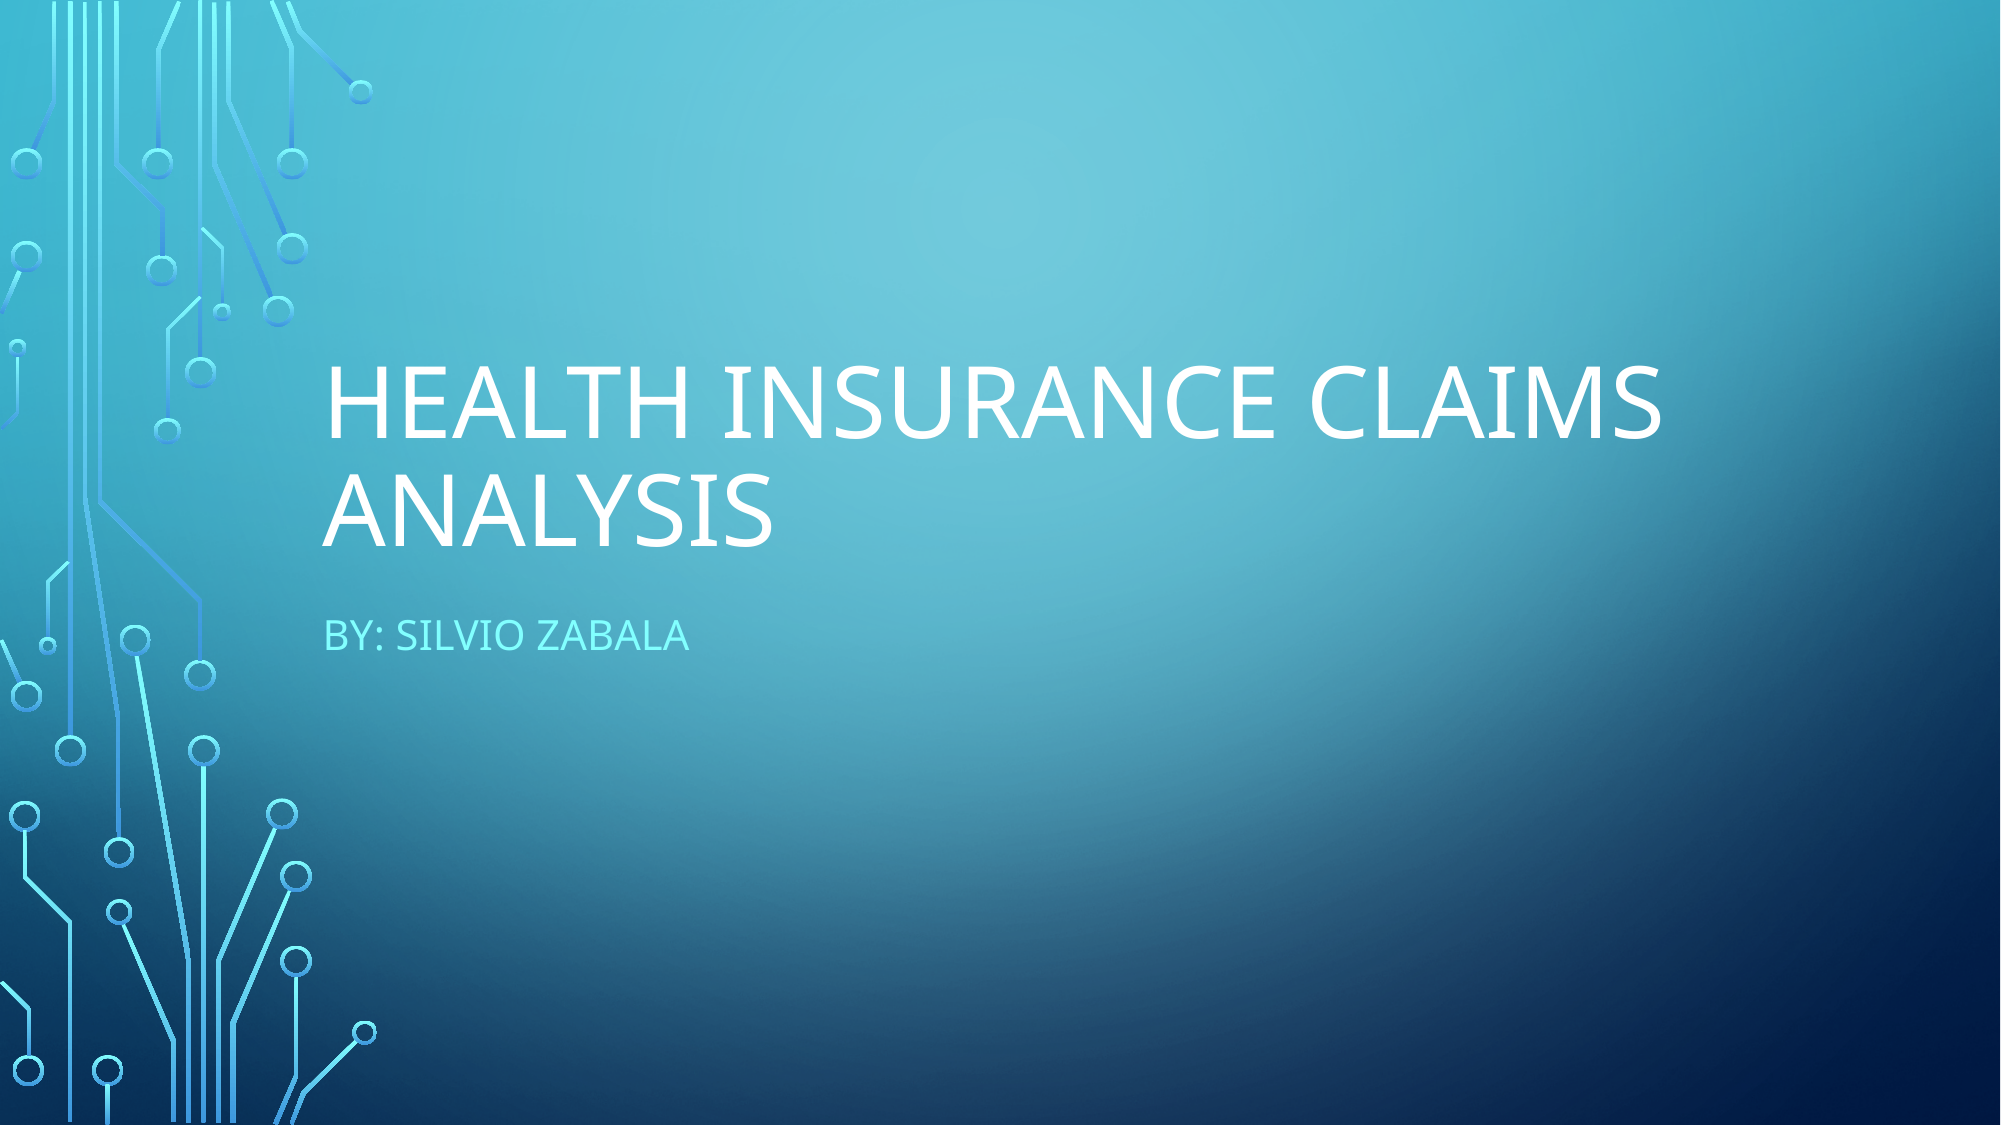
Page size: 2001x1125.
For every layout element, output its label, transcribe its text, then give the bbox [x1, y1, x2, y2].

subtitle By: Silvio Zabala [307, 590, 1750, 863]
title Health Insurance Claims Analysis [307, 184, 1750, 576]
